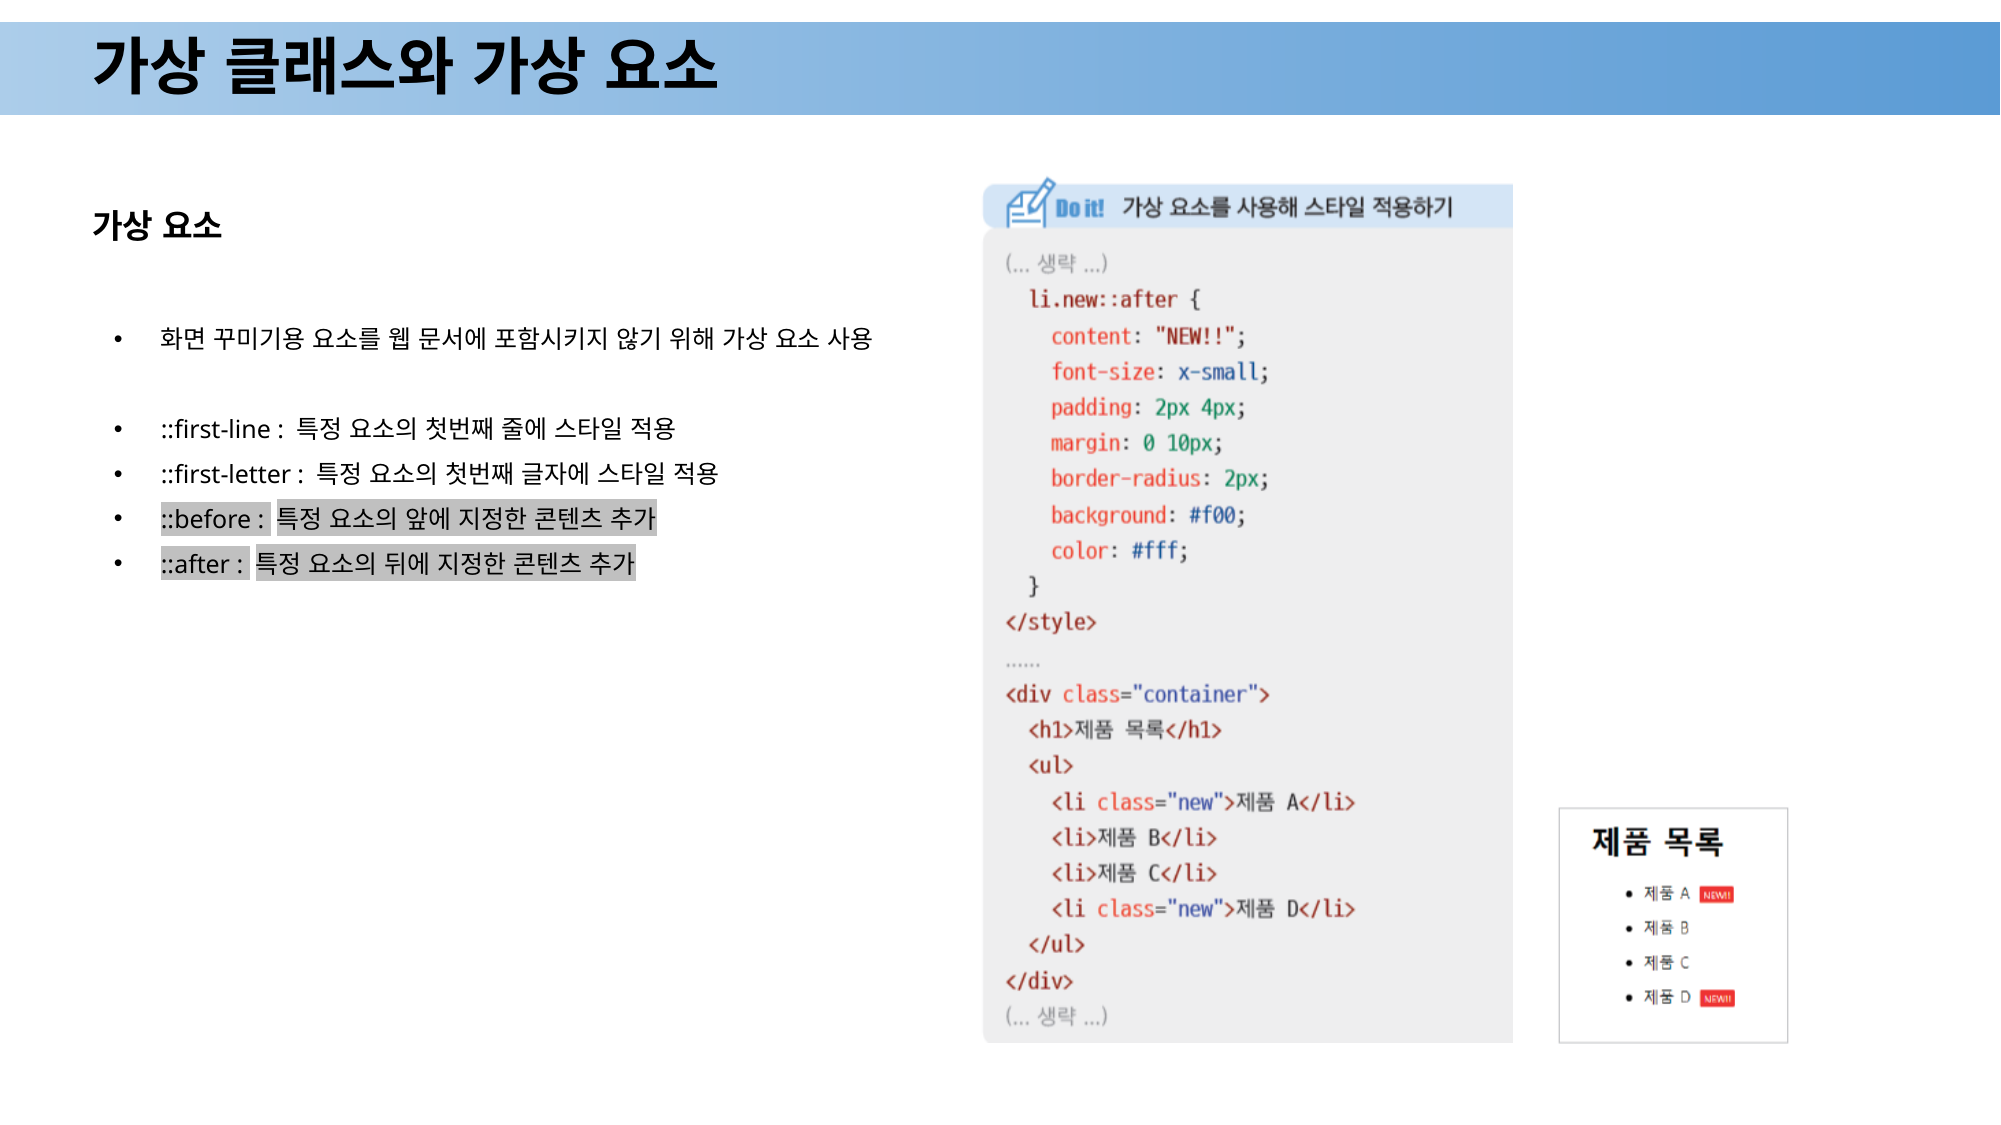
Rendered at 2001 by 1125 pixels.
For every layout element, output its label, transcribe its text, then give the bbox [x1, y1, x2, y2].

title 가상 클래스와 가상 요소 [77, 22, 1569, 116]
picture [1544, 798, 1802, 1053]
text_box 가상 요소 [77, 198, 911, 253]
picture [967, 170, 1513, 1044]
text_box 화면 꾸미기용 요소를 웹 문서에 포함시키지 않기 위해 가상 요소 사용 ::first-line : 특정 요소의 첫번째 줄에 스타일 적용 ::first-letter : 특정 요소의 첫번째 글자에 스타일 적용 ::before : 특정 요소의 앞에 지정한 콘텐츠 추가 ::after : 특정 요소의 뒤에 지정한 콘텐츠 추가 [99, 301, 967, 586]
